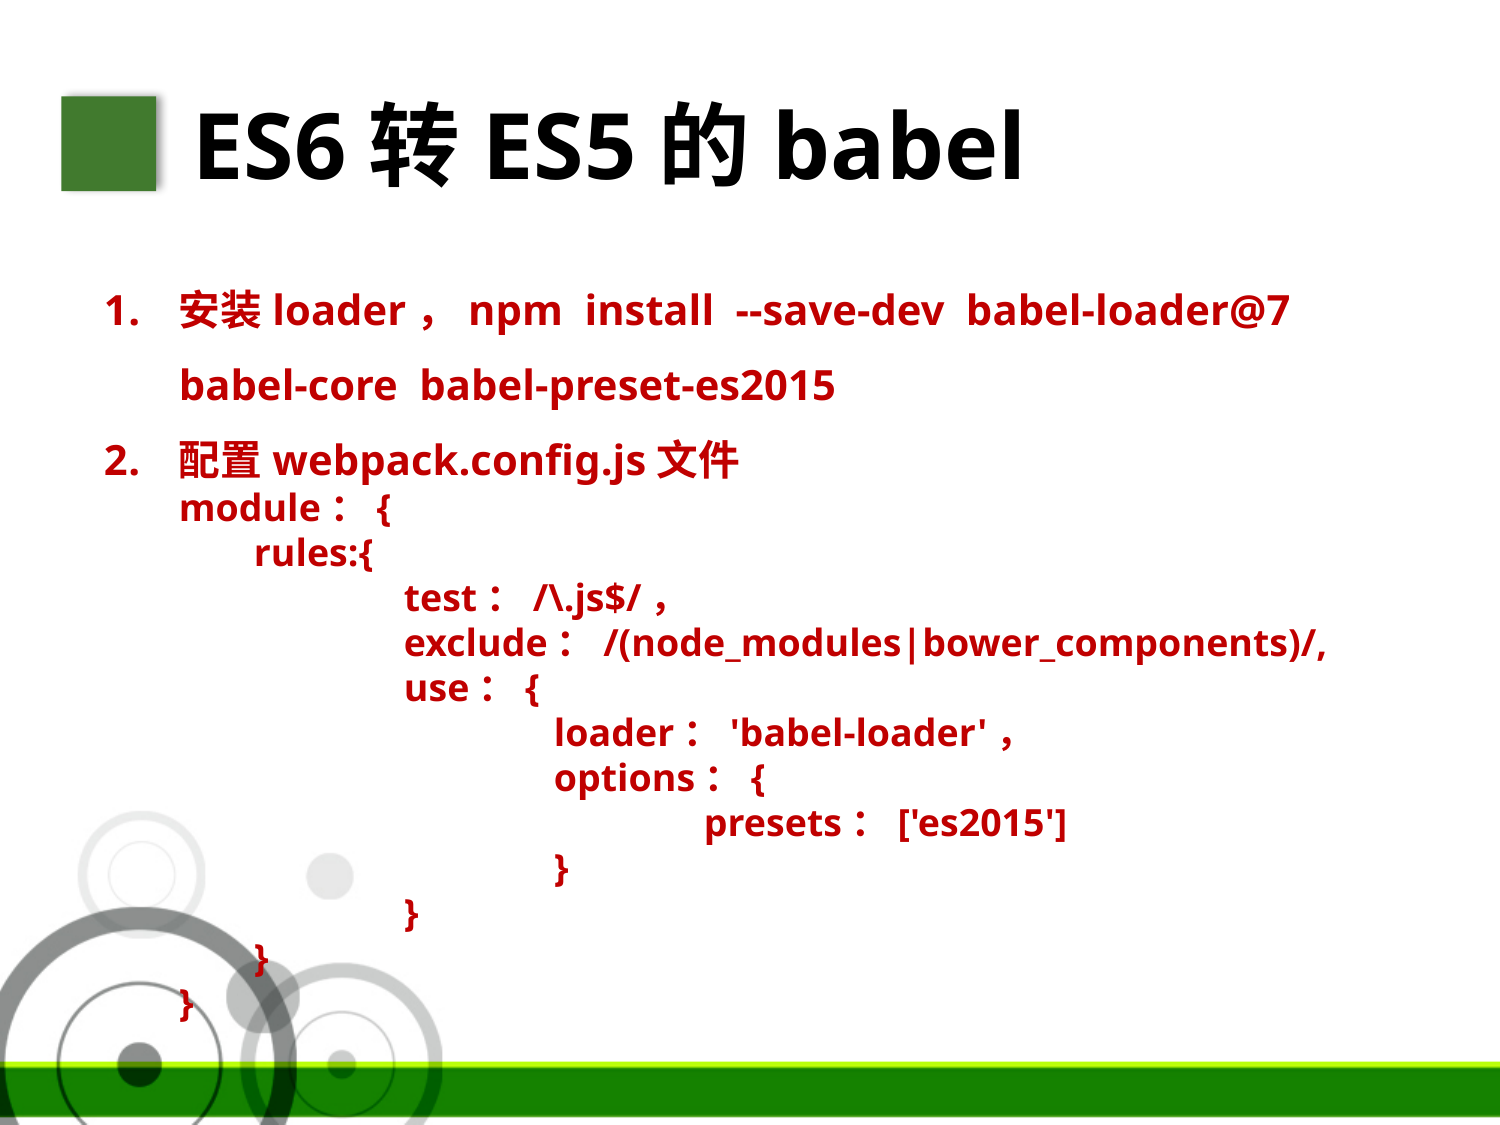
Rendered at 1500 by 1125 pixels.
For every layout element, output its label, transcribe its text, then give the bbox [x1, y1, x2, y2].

picture [0, 0, 1500, 1125]
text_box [61, 80, 1186, 207]
text_box 安装loader，npm install --save-dev babel-loader@7 babel-core babel-preset-es2015 配置webpack.config.js文件 module：{ rules:{ test：/\.js$/， exclude：/(node_modules|bower_components)/, use：{ loader：'babel-loader'， options：{ presets：['es2015'] } } } } [89, 251, 1391, 1032]
